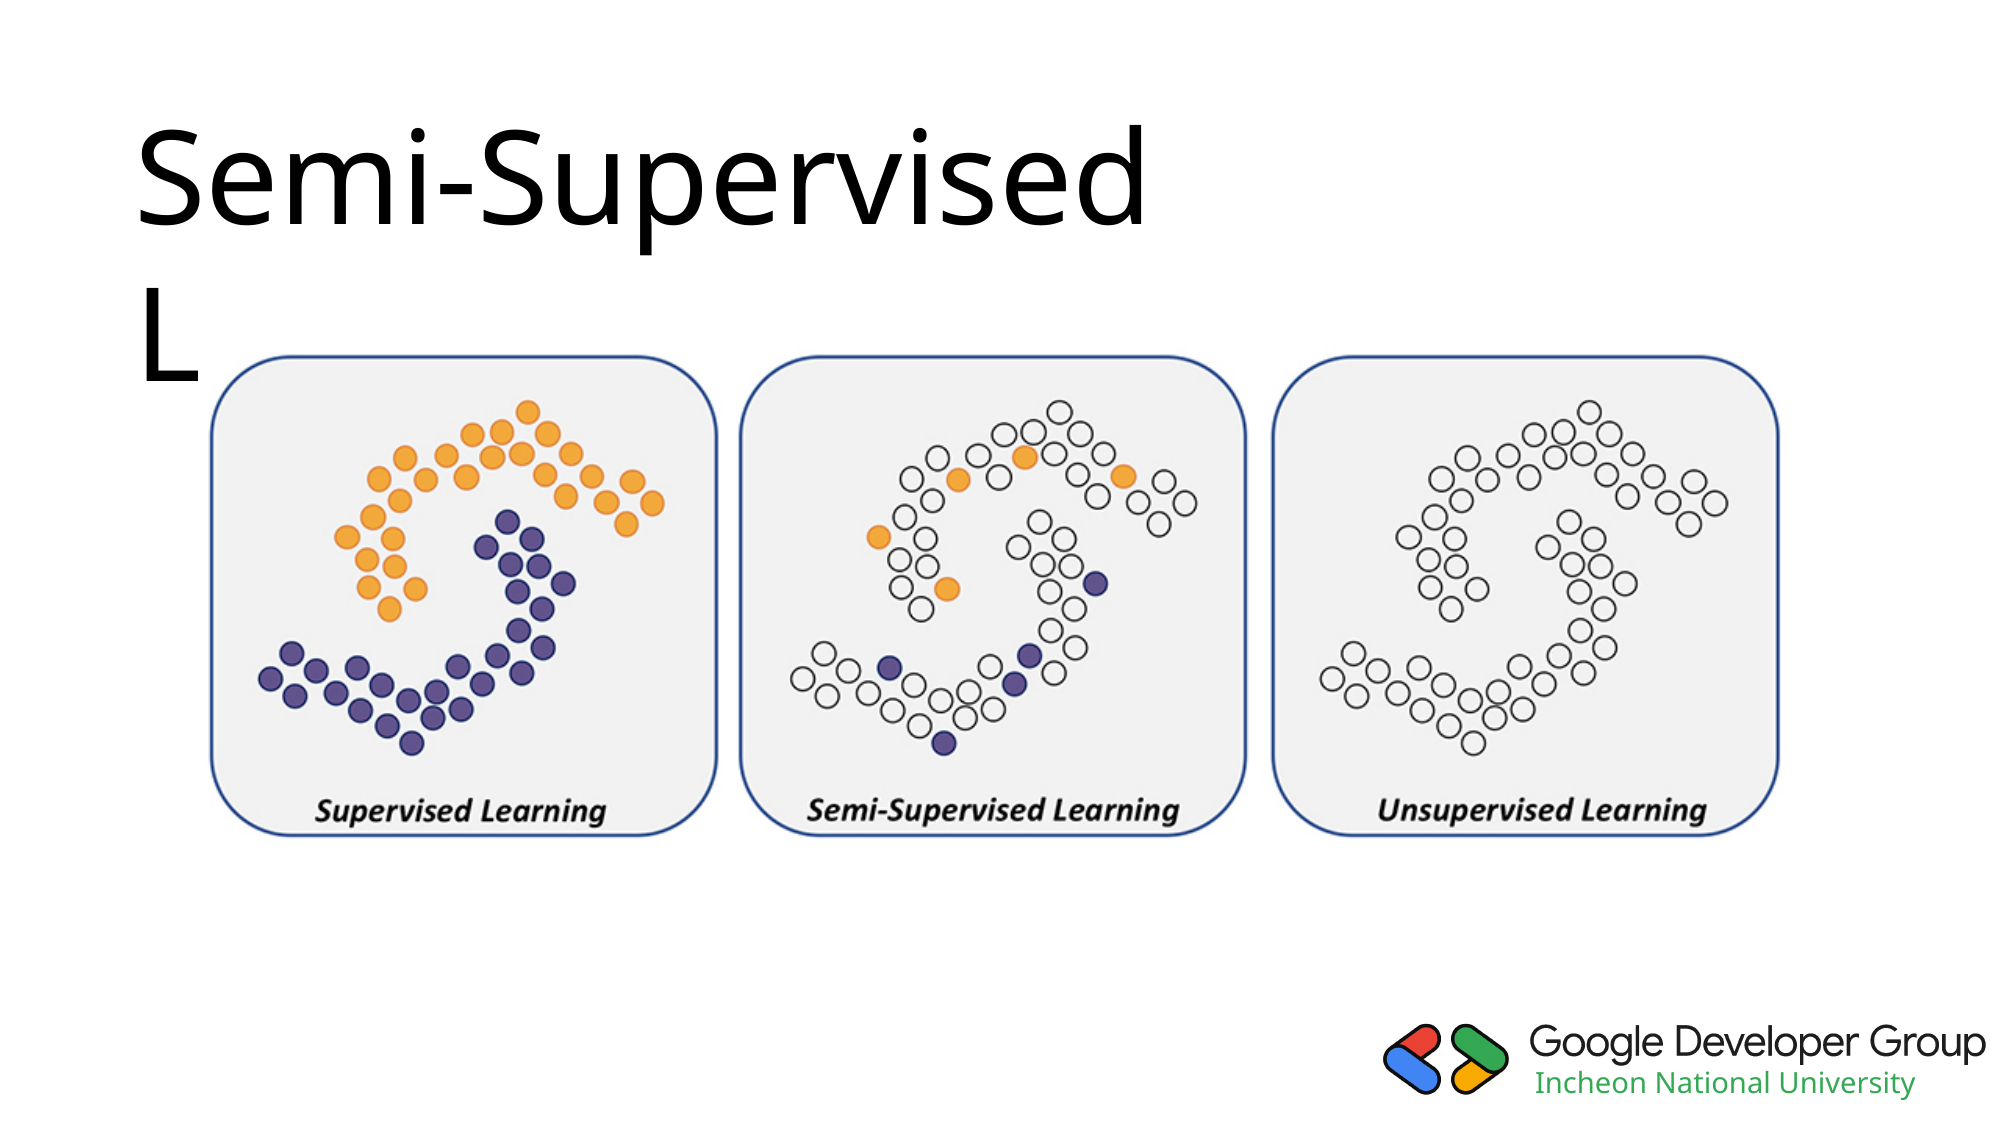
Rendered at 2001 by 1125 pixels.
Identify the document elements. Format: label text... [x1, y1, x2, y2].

text_box Semi-Supervised Learning [114, 74, 1528, 428]
picture [198, 258, 1800, 929]
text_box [1382, 1018, 2000, 1100]
